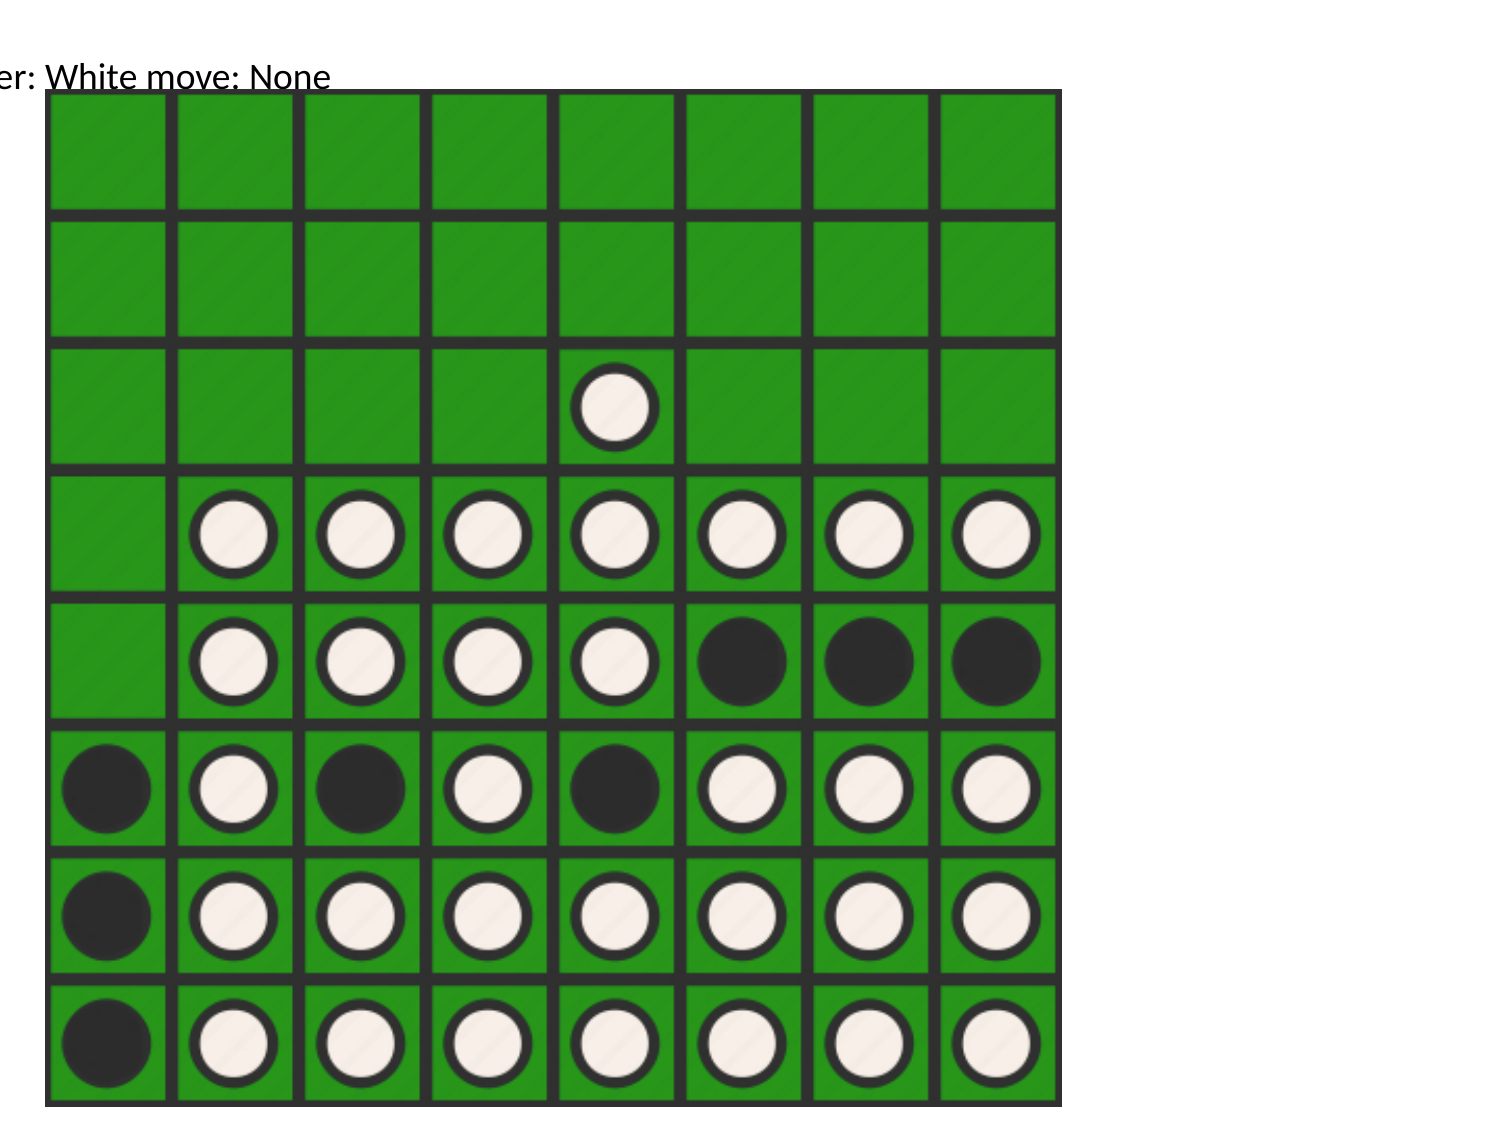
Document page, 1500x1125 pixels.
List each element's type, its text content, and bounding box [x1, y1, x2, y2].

text_box turn: 36 player: White move: None [0, 44, 347, 105]
picture [44, 89, 1062, 1107]
